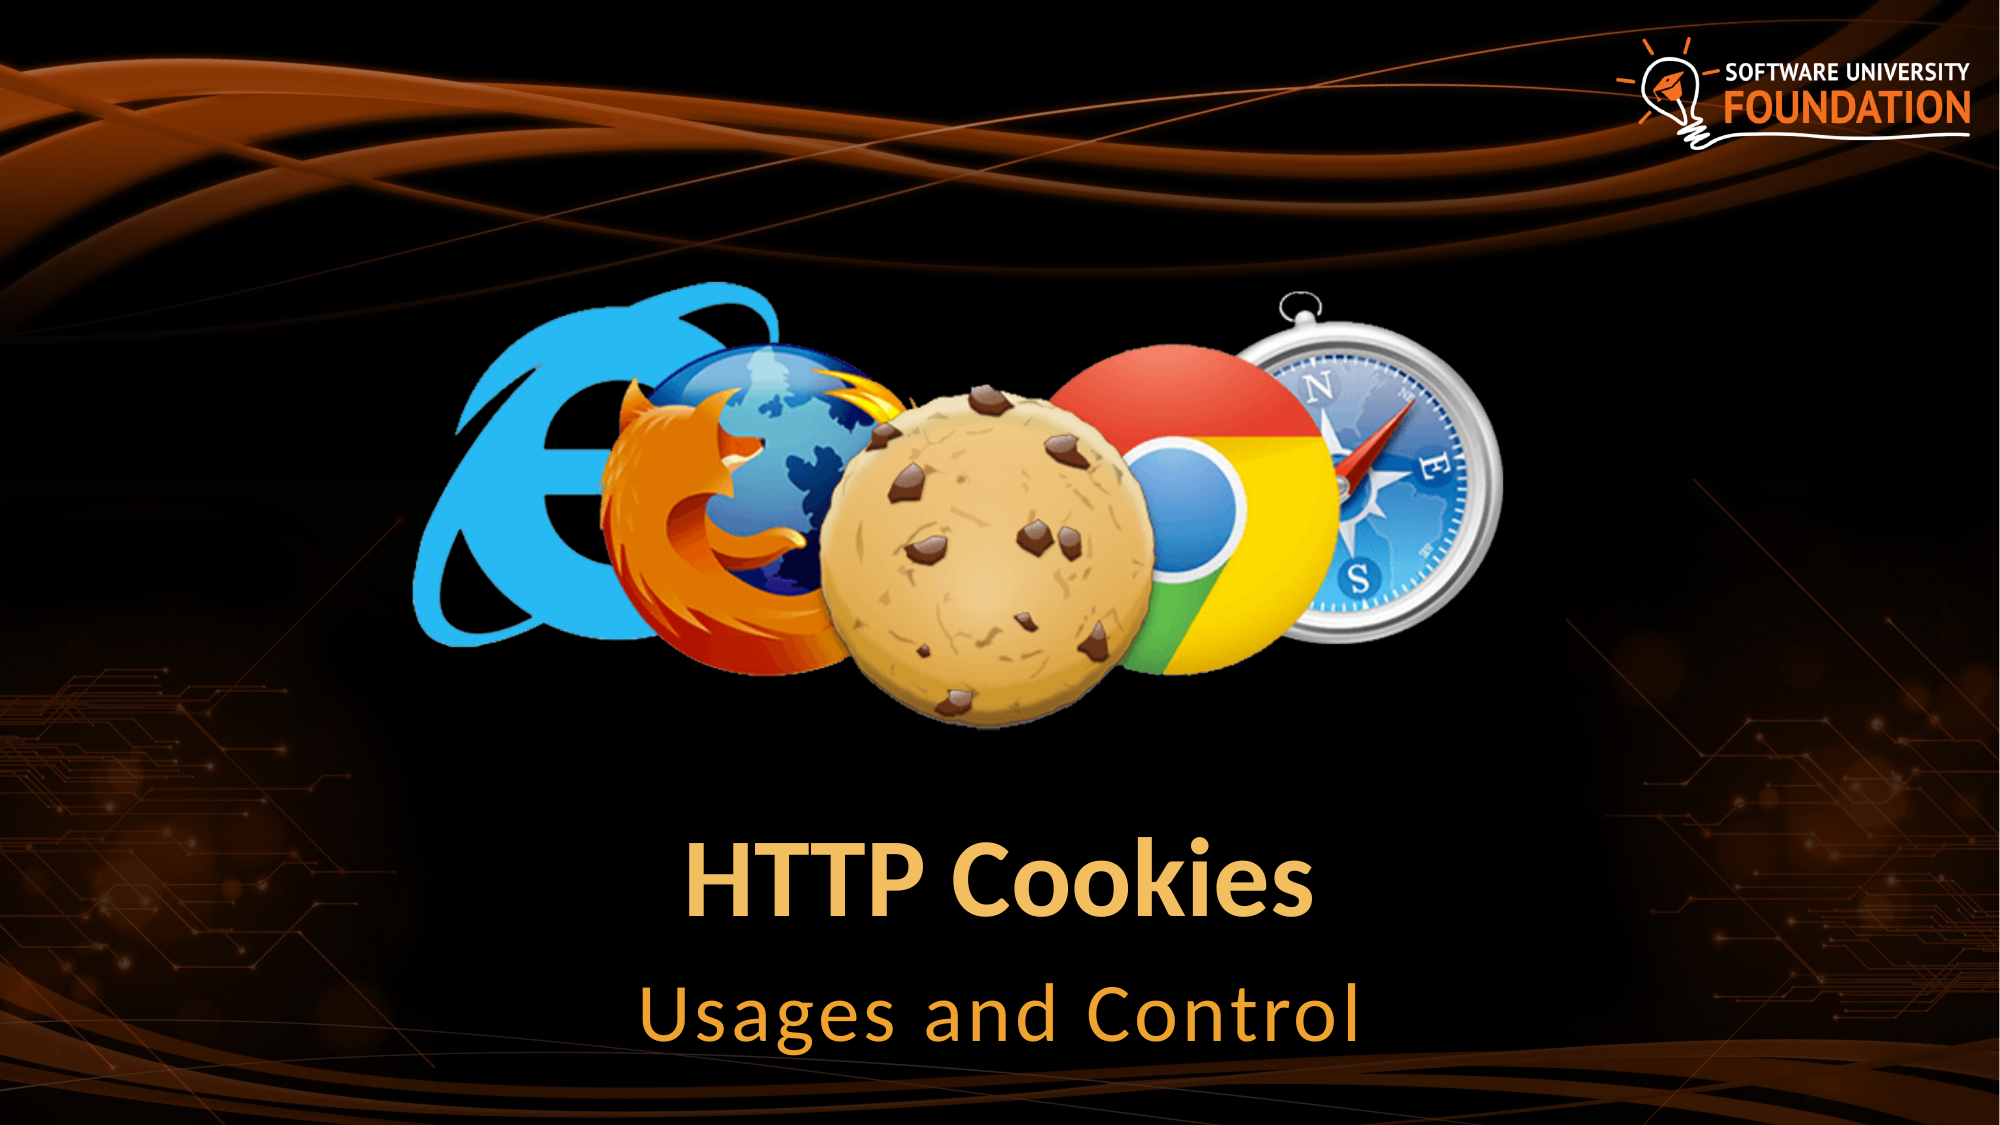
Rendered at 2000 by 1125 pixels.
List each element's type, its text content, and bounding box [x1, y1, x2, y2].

list Usages and Control [118, 947, 1881, 1066]
picture [0, 0, 2000, 1125]
title HTTP Cookies [149, 812, 1850, 947]
